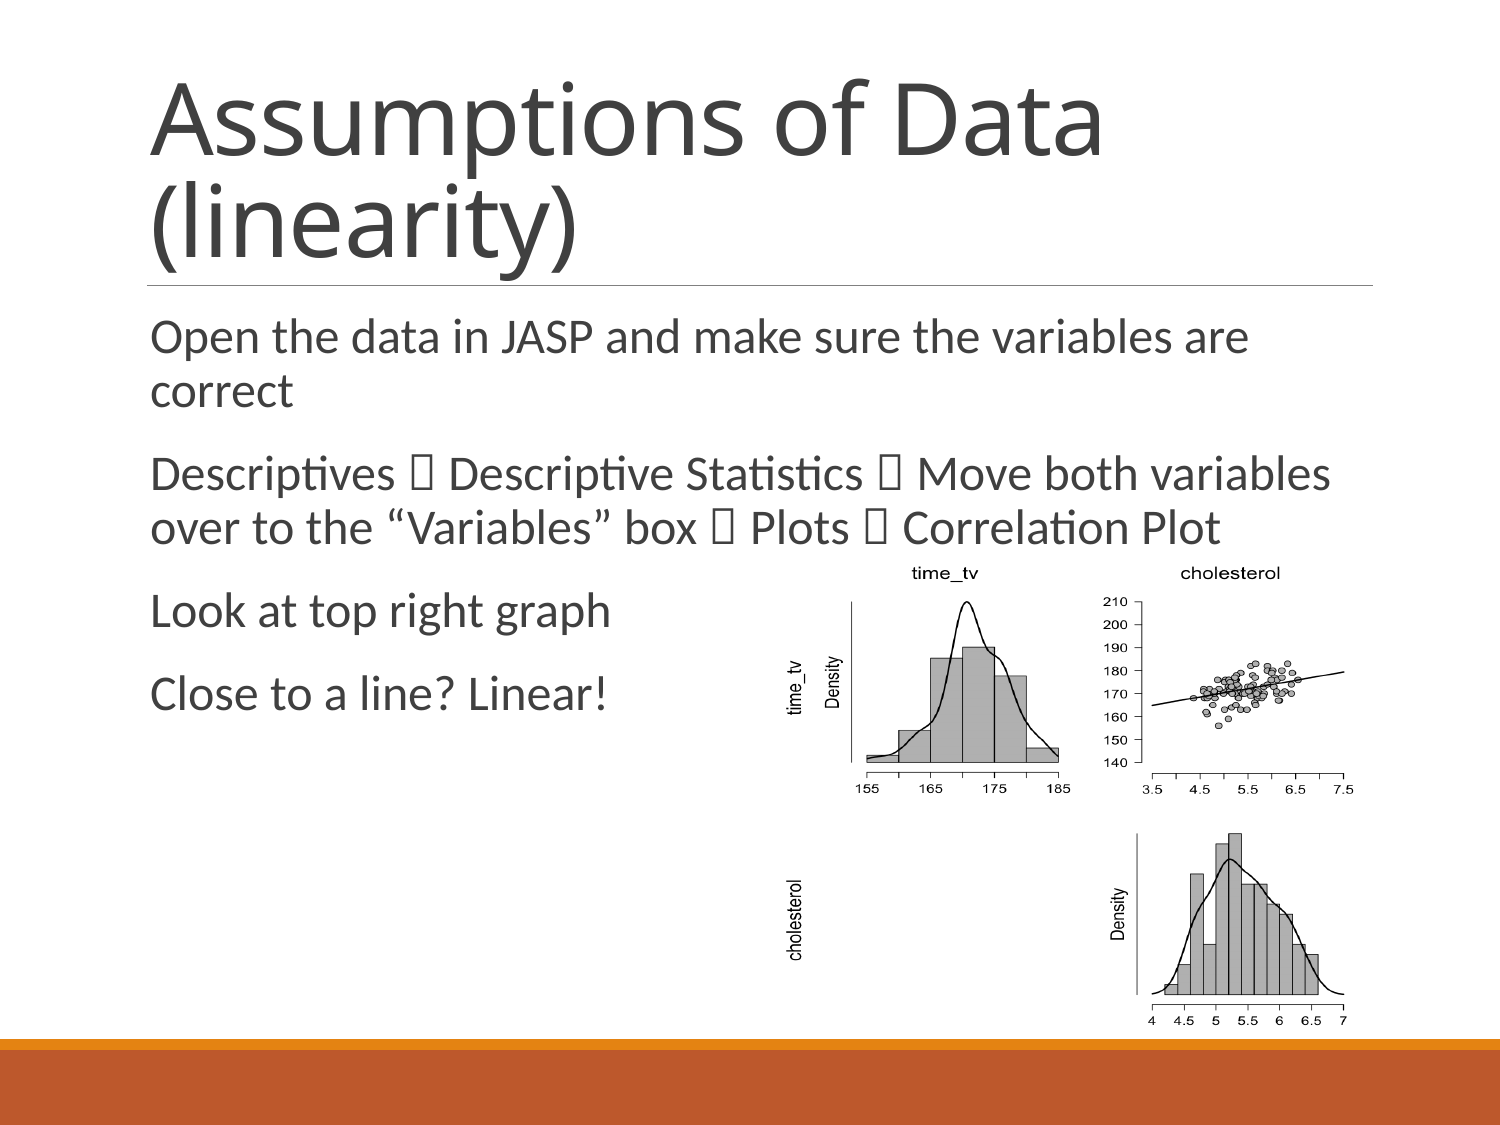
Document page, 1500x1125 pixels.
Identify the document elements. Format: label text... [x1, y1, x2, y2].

picture [771, 549, 1373, 1038]
list Open the data in JASP and make sure the variables are correct Descriptives  Descriptive Statistics  Move both variables over to the “Variables” box  Plots  Correlation Plot Look at top right graph Close to a line? Linear! [135, 302, 1373, 963]
title Assumptions of Data (linearity) [135, 47, 1373, 285]
